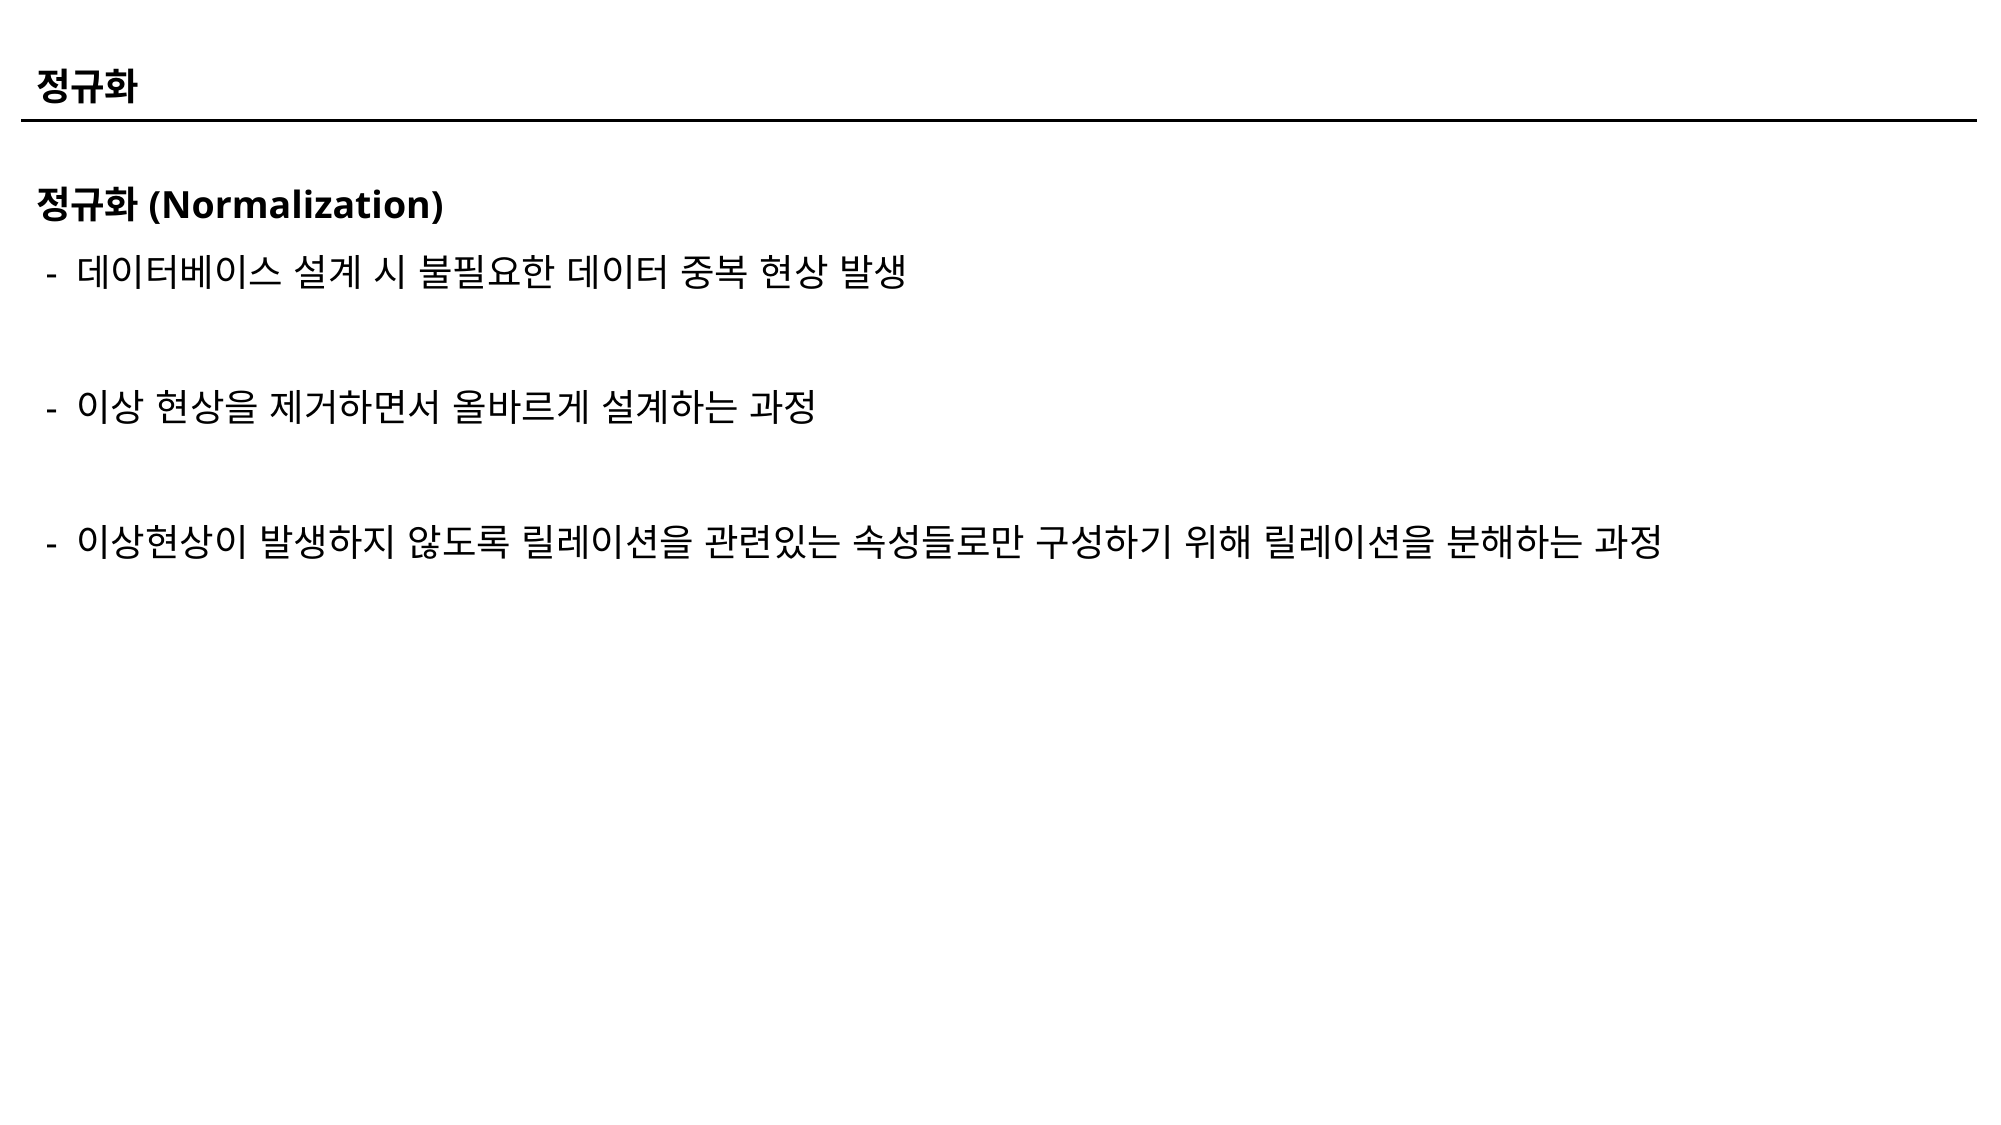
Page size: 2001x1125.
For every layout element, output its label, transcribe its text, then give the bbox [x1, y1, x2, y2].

text_box 정규화(Normalization) - 데이터베이스 설계 시 불필요한 데이터 중복 현상 발생 - 이상 현상을 제거하면서 올바르게 설계하는 과정 - 이상현상이 발생하지 않도록 릴레이션을 관련있는 속성들로만 구성하기 위해 릴레이션을 분해하는 과정 [21, 151, 1978, 572]
text_box 정규화 [21, 55, 1978, 116]
